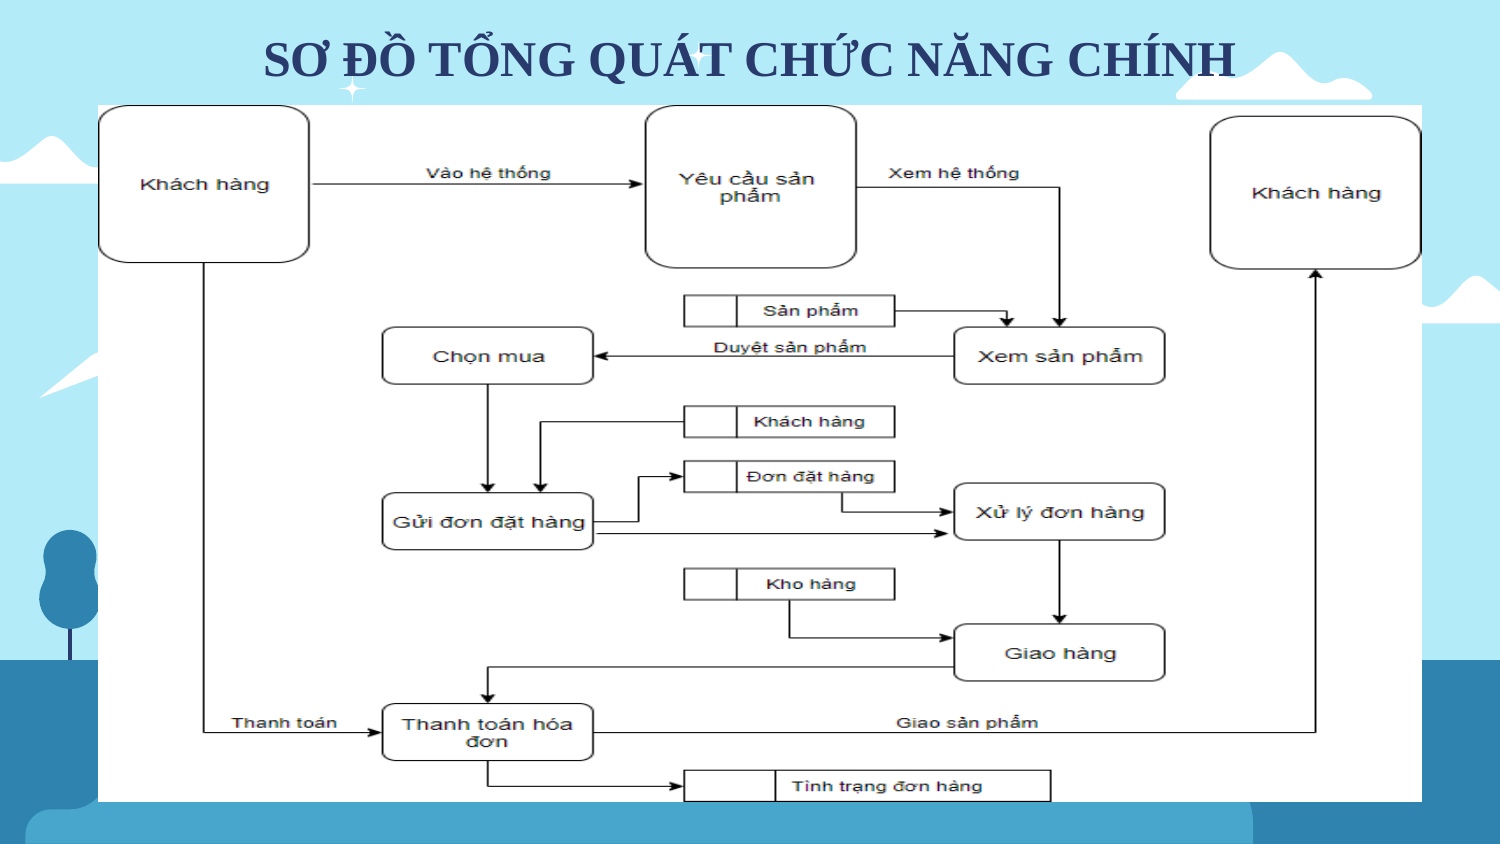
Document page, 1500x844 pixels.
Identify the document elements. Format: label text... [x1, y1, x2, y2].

title SƠ ĐỒ TỔNG QUÁT CHỨC NĂNG CHÍNH [118, 11, 1382, 104]
picture [97, 105, 1422, 803]
